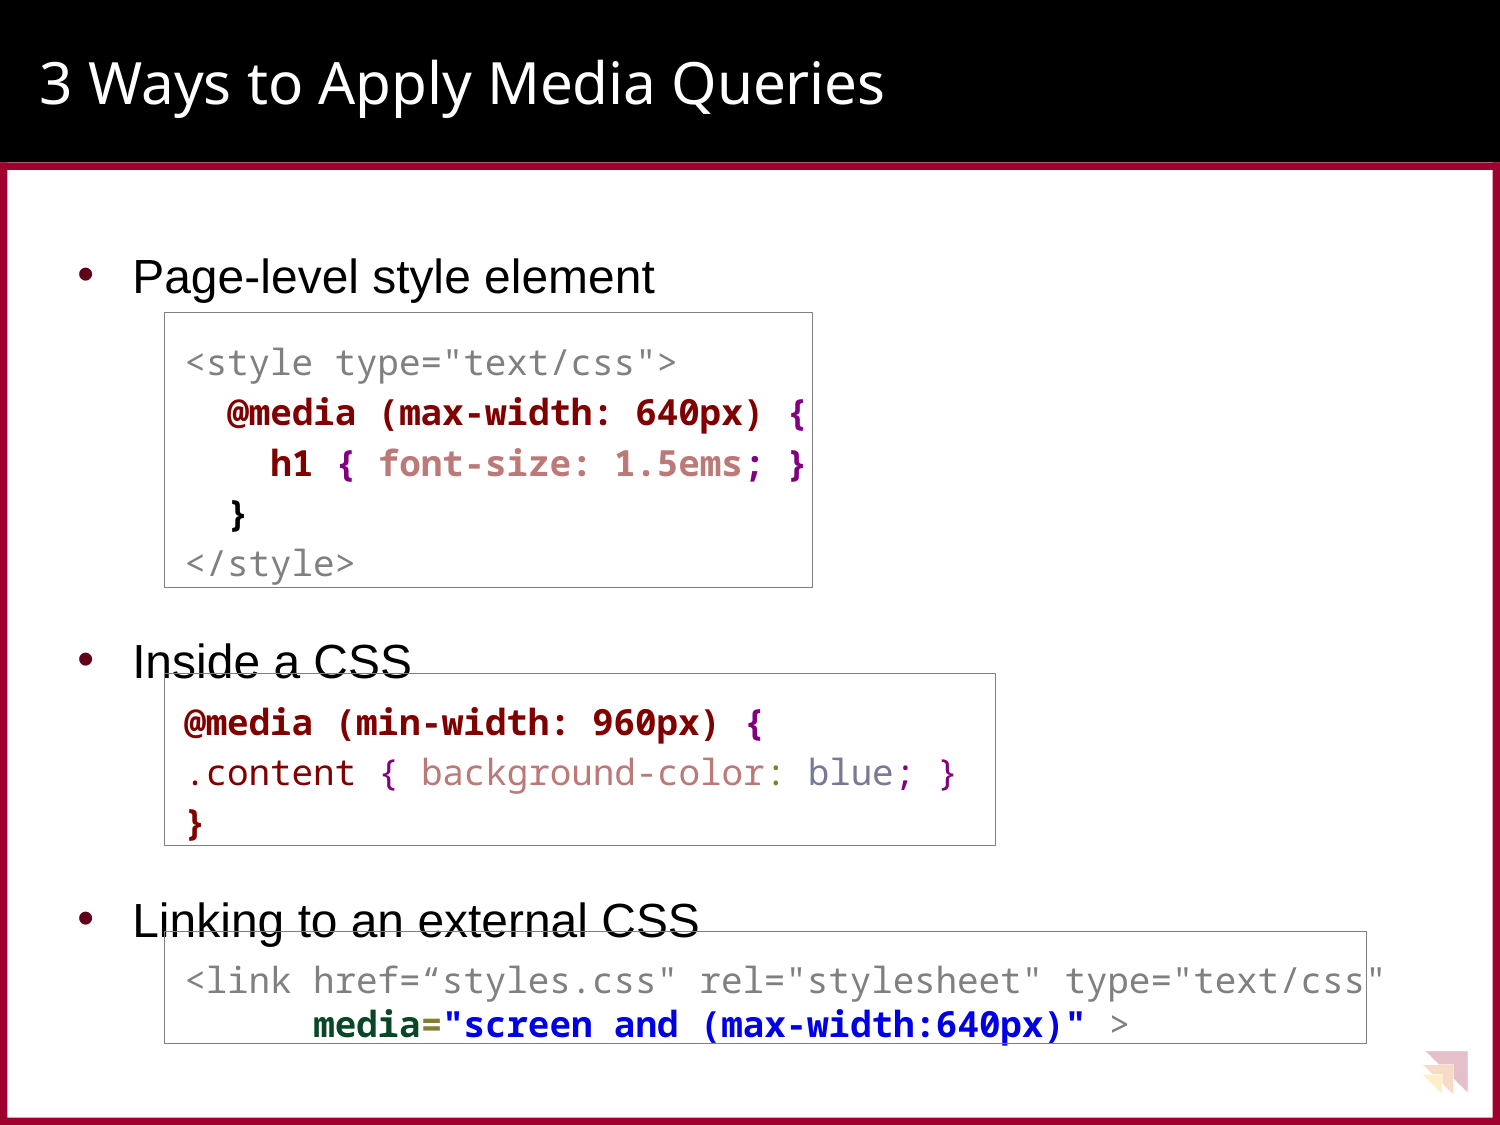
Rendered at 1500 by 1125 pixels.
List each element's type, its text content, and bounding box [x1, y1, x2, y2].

text_box [162, 929, 1369, 1045]
title 3 Ways to Apply Media Queries [24, 12, 1438, 150]
list Page-level style element <style type="text/css"> @media (max-width: 640px) { h1 { font-size: 1.5ems; } } </style> Inside a CSS @media (min-width: 960px) { .content { background-color: blue; } } Linking to an external CSS <link href=“styles.css" rel="stylesheet" type="text/css" media="screen and (max-width:640px)" > [62, 237, 1438, 1088]
text_box [162, 310, 814, 590]
text_box [162, 671, 997, 847]
